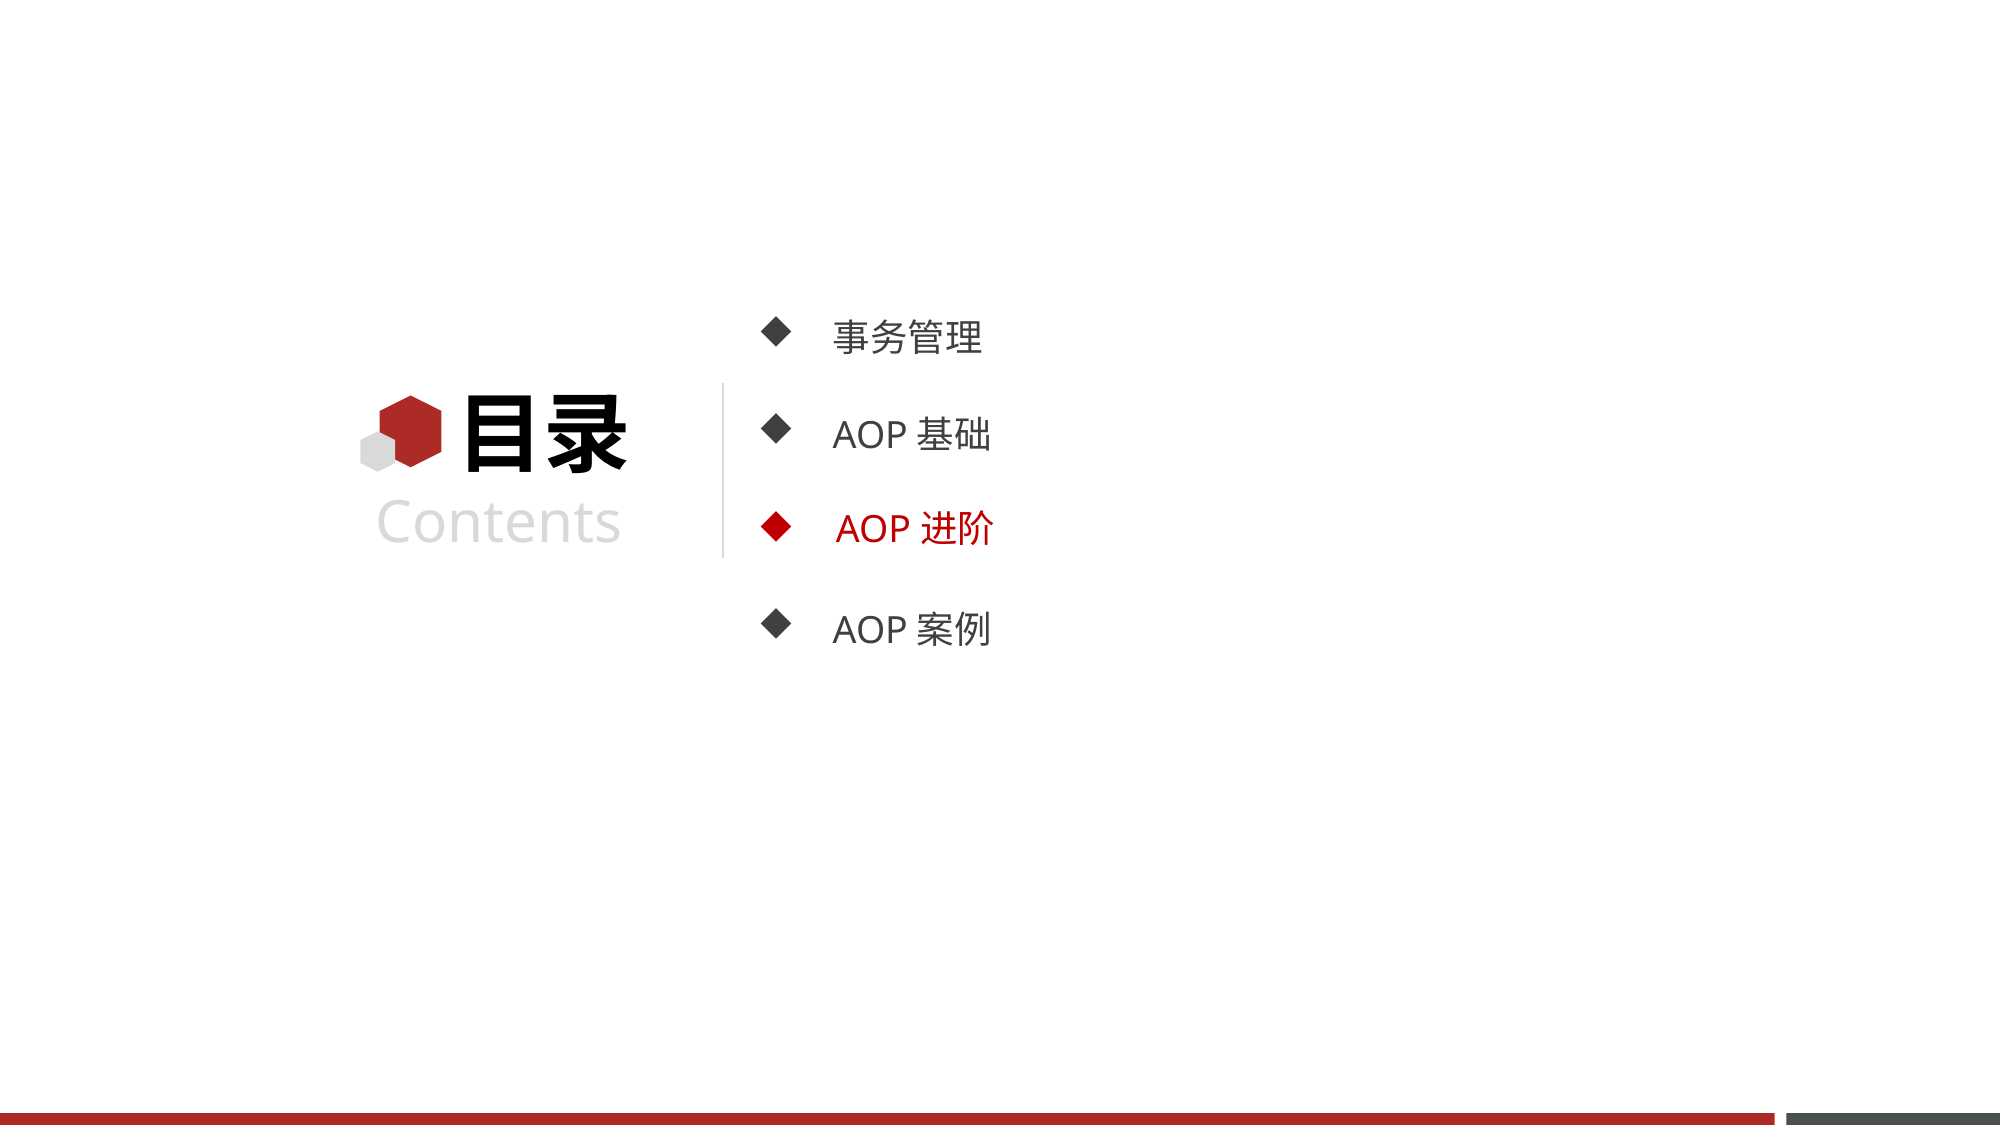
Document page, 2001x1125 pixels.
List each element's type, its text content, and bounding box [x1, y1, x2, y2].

list 事务管理 AOP基础 AOP案例 [742, 266, 1811, 655]
text_box AOP进阶 [821, 497, 1040, 558]
